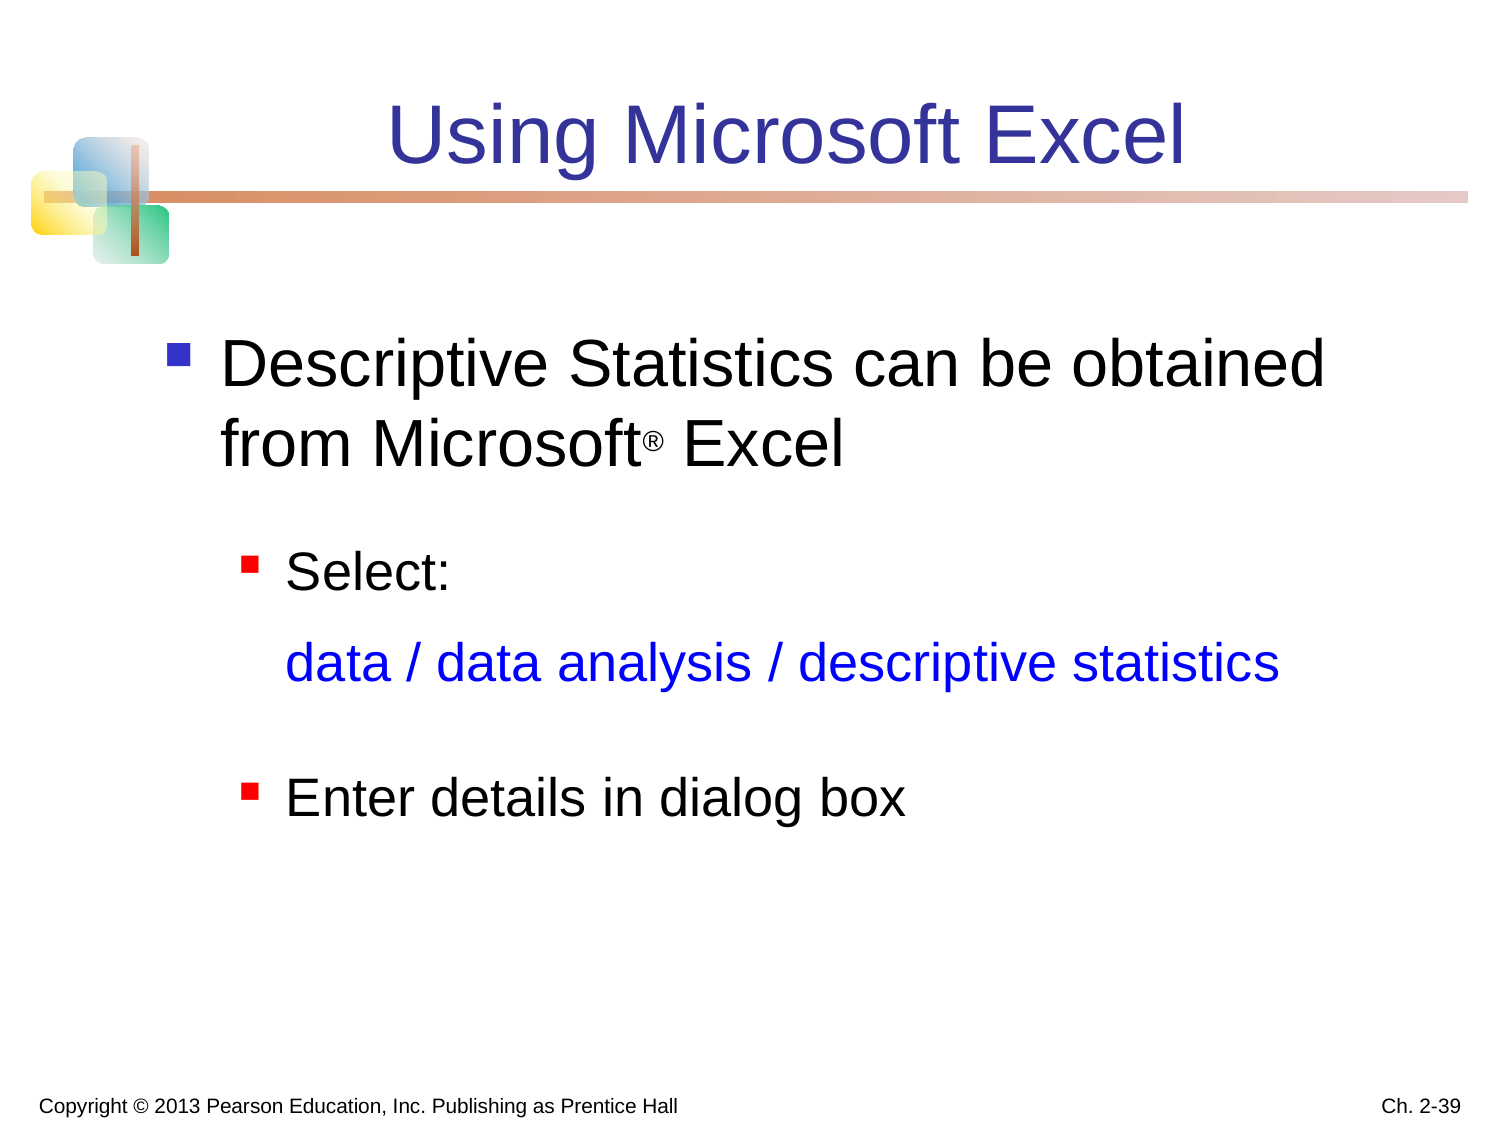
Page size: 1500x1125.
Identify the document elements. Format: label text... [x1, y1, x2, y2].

slide_number Ch. 2-39 [1124, 1071, 1476, 1125]
title Using Microsoft Excel [287, 24, 1288, 188]
list Descriptive Statistics can be obtained from Microsoft® Excel Select: data / data analysis / descriptive statistics Enter details in dialog box [149, 312, 1438, 988]
footer Copyright © 2013 Pearson Education, Inc. Publishing as Prentice Hall [24, 1071, 826, 1125]
